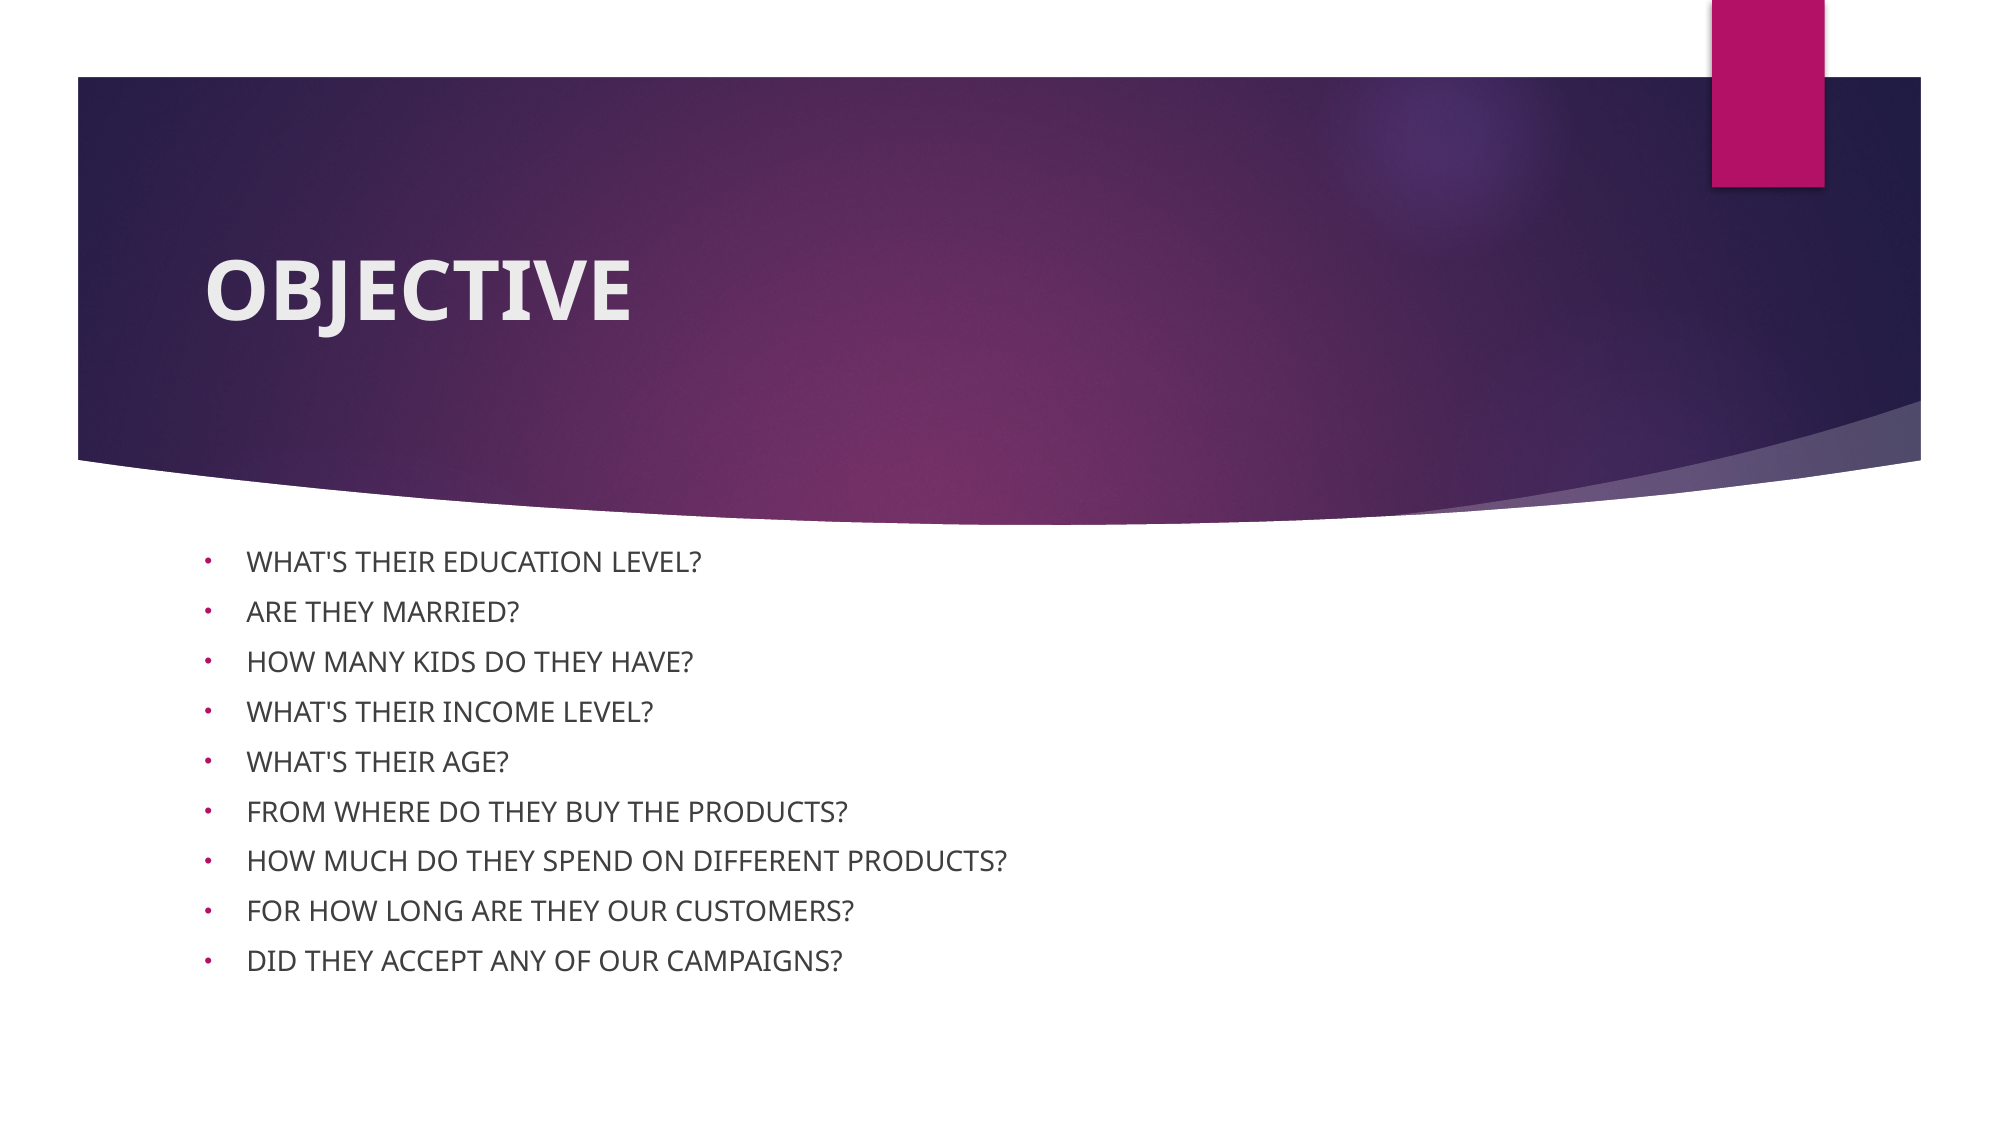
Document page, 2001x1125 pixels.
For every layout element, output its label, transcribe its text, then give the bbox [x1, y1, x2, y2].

picture [79, 78, 1920, 525]
list WHAT'S THEIR EDUCATION LEVEL? ARE THEY MARRIED? HOW MANY KIDS DO THEY HAVE? WHAT'S THEIR INCOME LEVEL? WHAT'S THEIR AGE? FROM WHERE DO THEY BUY THE PRODUCTS? HOW MUCH DO THEY SPEND ON DIFFERENT PRODUCTS? FOR HOW LONG ARE THEY OUR CUSTOMERS? DID THEY ACCEPT ANY OF OUR CAMPAIGNS? [189, 533, 1638, 988]
title OBJECTIVE [188, 174, 1638, 400]
